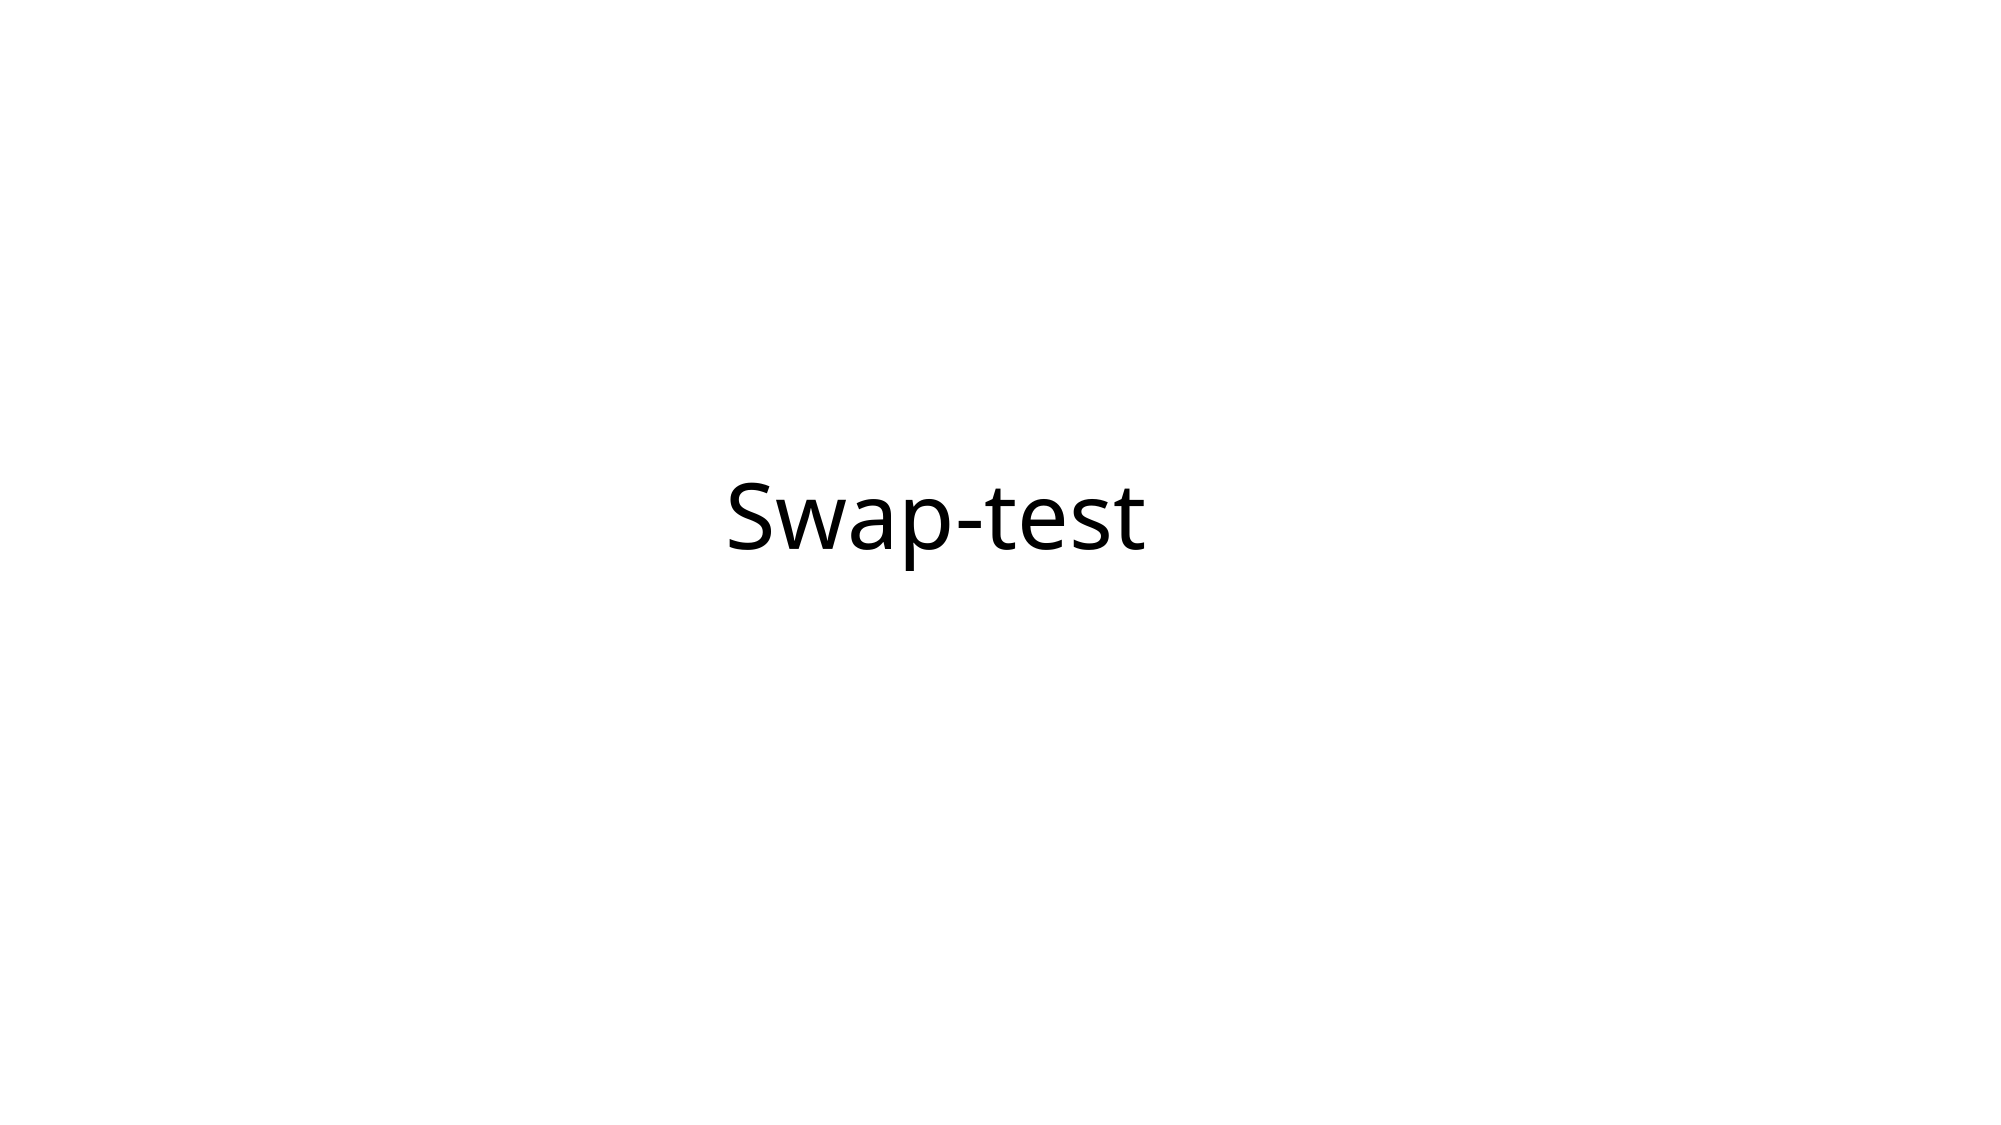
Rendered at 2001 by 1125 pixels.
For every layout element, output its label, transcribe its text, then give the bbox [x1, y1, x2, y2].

text_box Swap-test [185, 462, 1686, 855]
